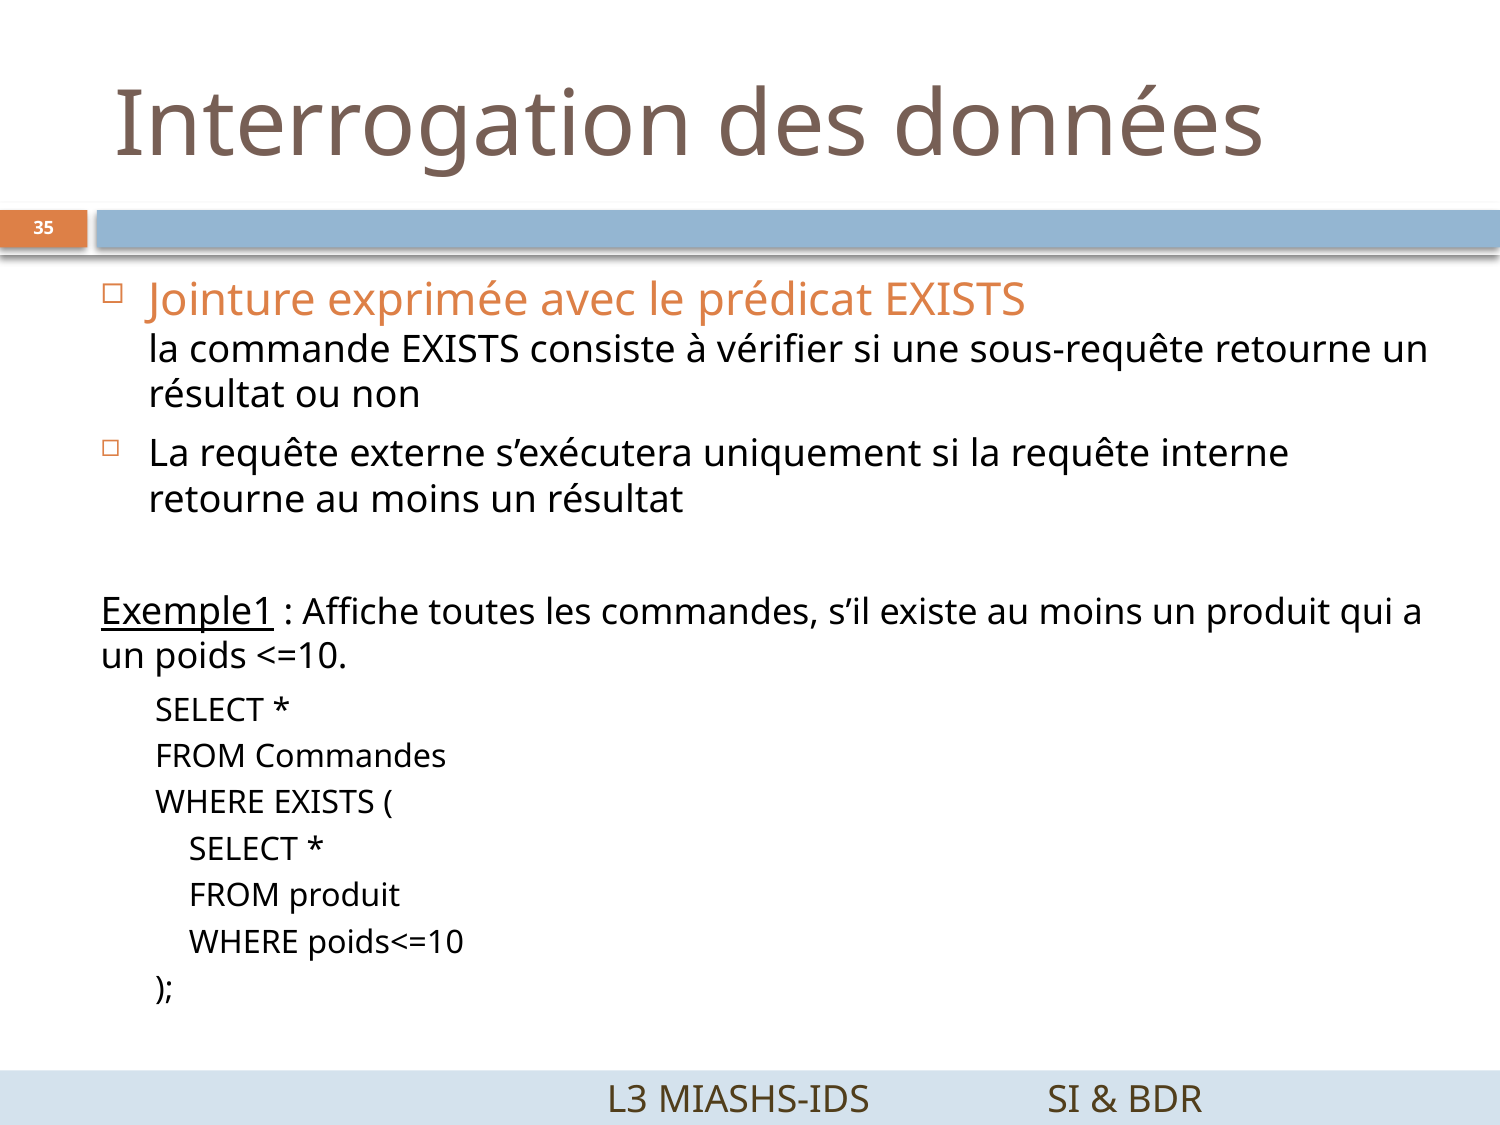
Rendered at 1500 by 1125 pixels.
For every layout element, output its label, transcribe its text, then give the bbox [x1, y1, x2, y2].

text_box L3 MIASHS-IDS SI & BDR [0, 1069, 1500, 1125]
list Jointure exprimée avec le prédicat EXISTS la commande EXISTS consiste à vérifier si une sous-requête retourne un résultat ou non La requête externe s’exécutera uniquement si la requête interne retourne au moins un résultat Exemple1 : Affiche toutes les commandes, s’il existe au moins un produit qui a un poids <=10. SELECT * FROM Commandes WHERE EXISTS ( SELECT * FROM produit WHERE poids<=10 ); [85, 262, 1459, 1022]
slide_number 35 [0, 208, 88, 249]
text_box Interrogation des données [99, 37, 1438, 200]
